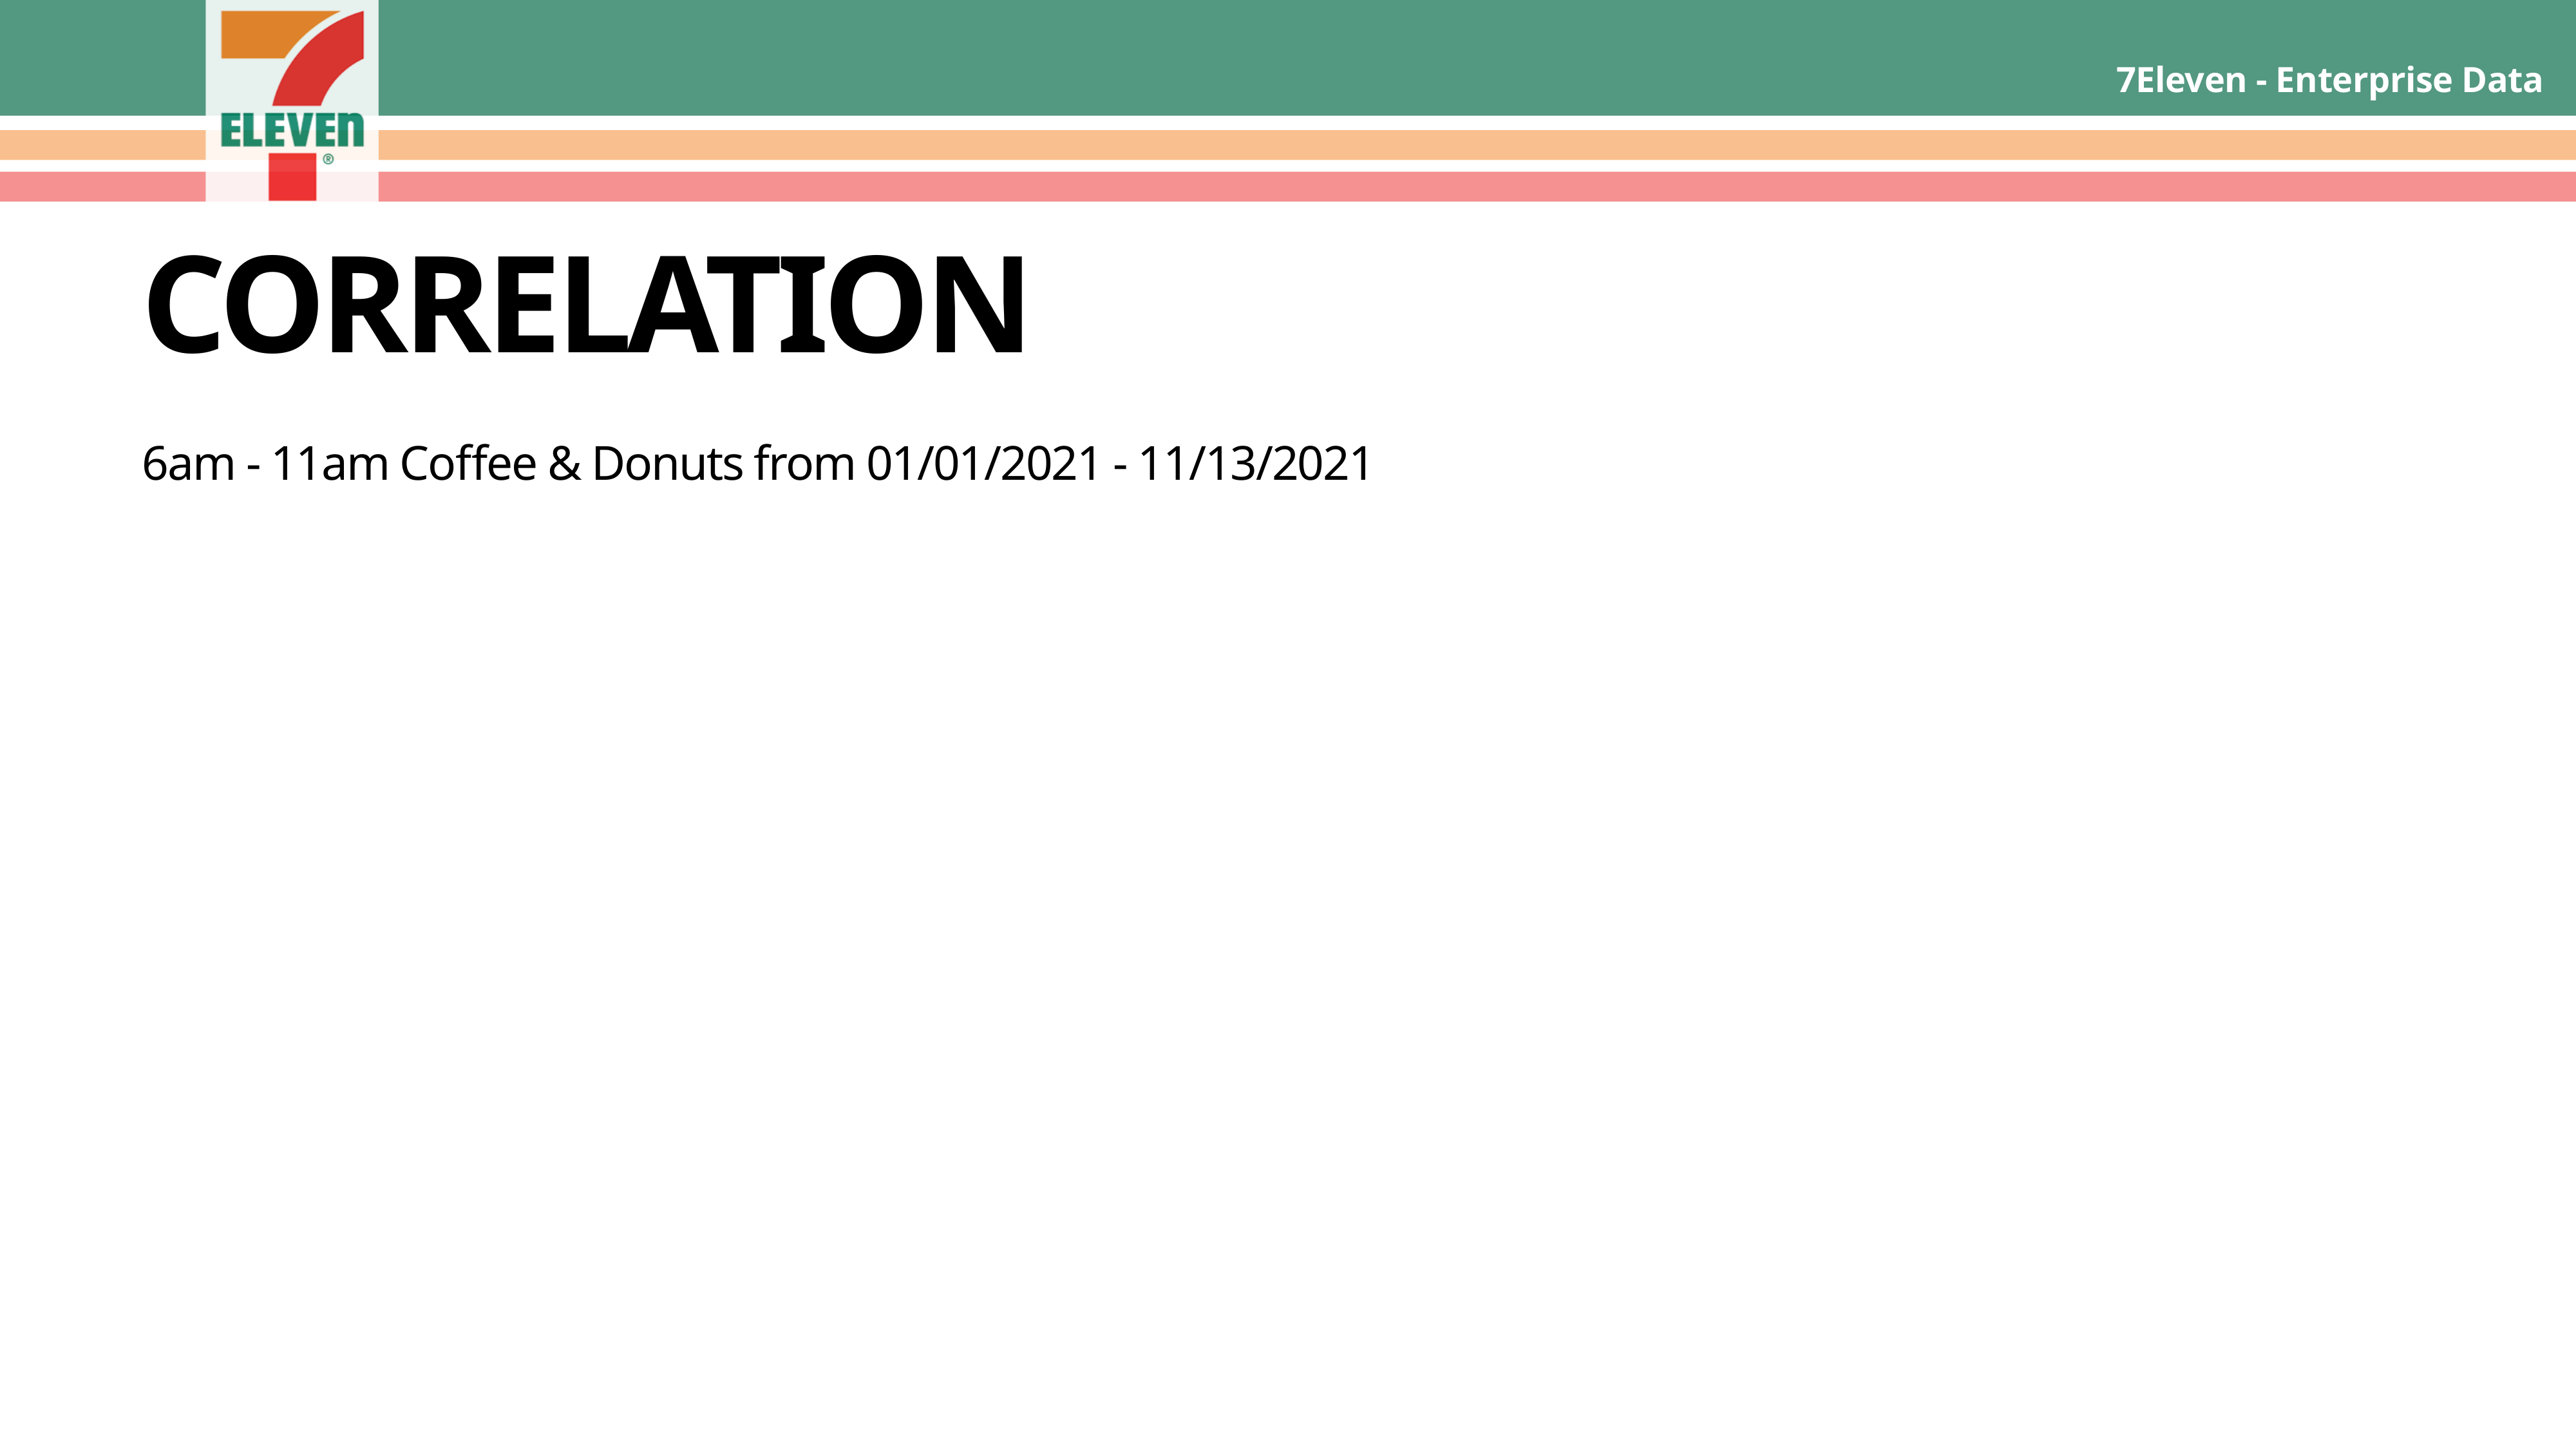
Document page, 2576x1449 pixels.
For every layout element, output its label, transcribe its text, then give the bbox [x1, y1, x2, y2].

title Correlation [135, 243, 2447, 433]
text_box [0, 0, 2576, 213]
text_box 6am - 11am Coffee & Donuts from 01/01/2021 - 11/13/2021 [137, 428, 2447, 502]
